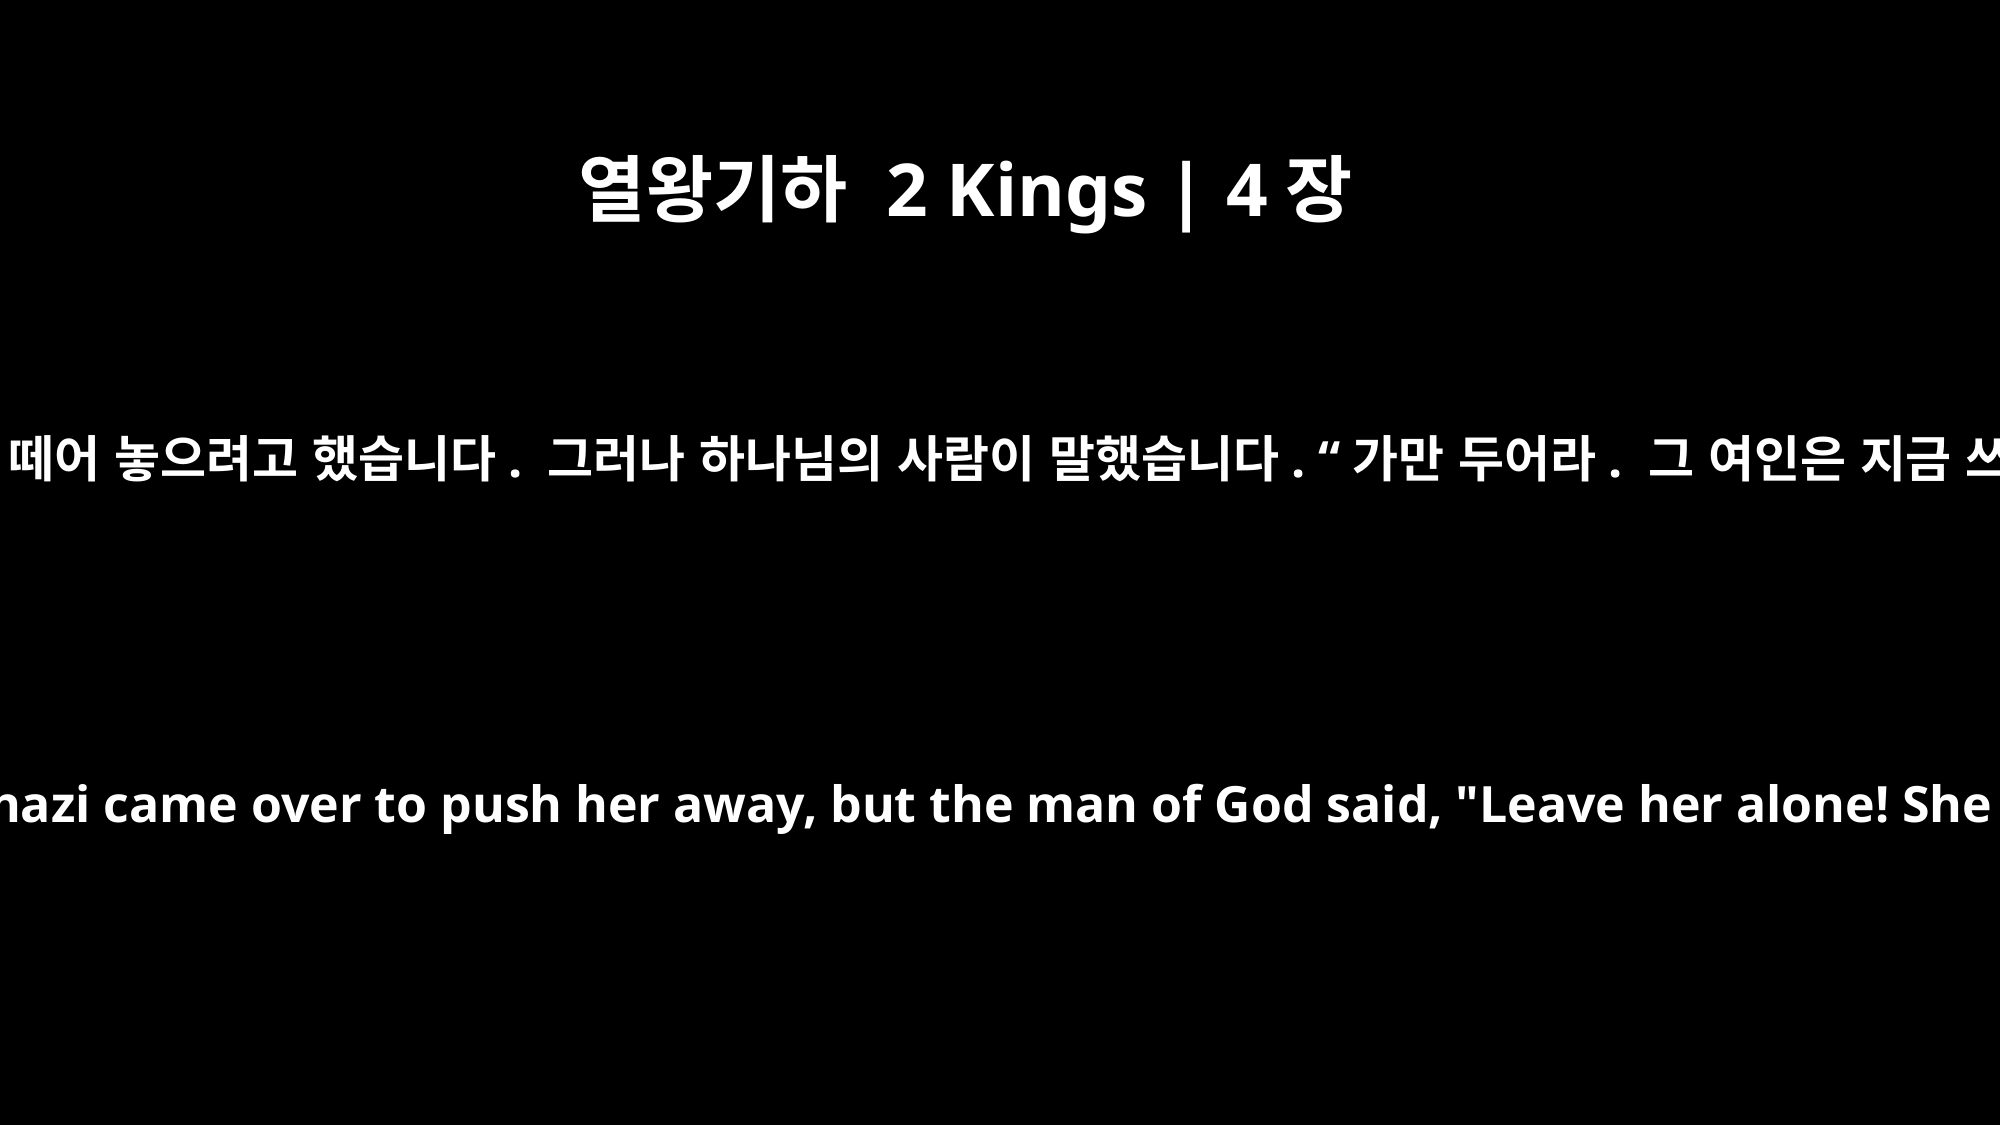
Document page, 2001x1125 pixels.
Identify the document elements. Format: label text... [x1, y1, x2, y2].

text_box 27 여인은 산에 있는 하나님의 사람에게 다가가서 그의 발을 세게 붙잡았습니다. 게하시가 가서 떼어 놓으려고 했습니다. 그러나 하나님의 사람이 말했습니다. “가만 두어라. 그 여인은 지금 쓰라린 고통 속에 있다. 하지만 하나님께서 내게 감추시고 왜 그런지 말씀하지 않으셨다.” [0, 359, 2000, 495]
text_box When she reached the man of God at the mountain, she took hold of his feet. Gehazi came over to push her away, but the man of God said, "Leave her alone! She is in bitter distress, but the LORD has hidden it from me and has not told me why." [0, 764, 2000, 900]
text_box 열왕기하 2 Kings | 4장 [564, 136, 1368, 239]
